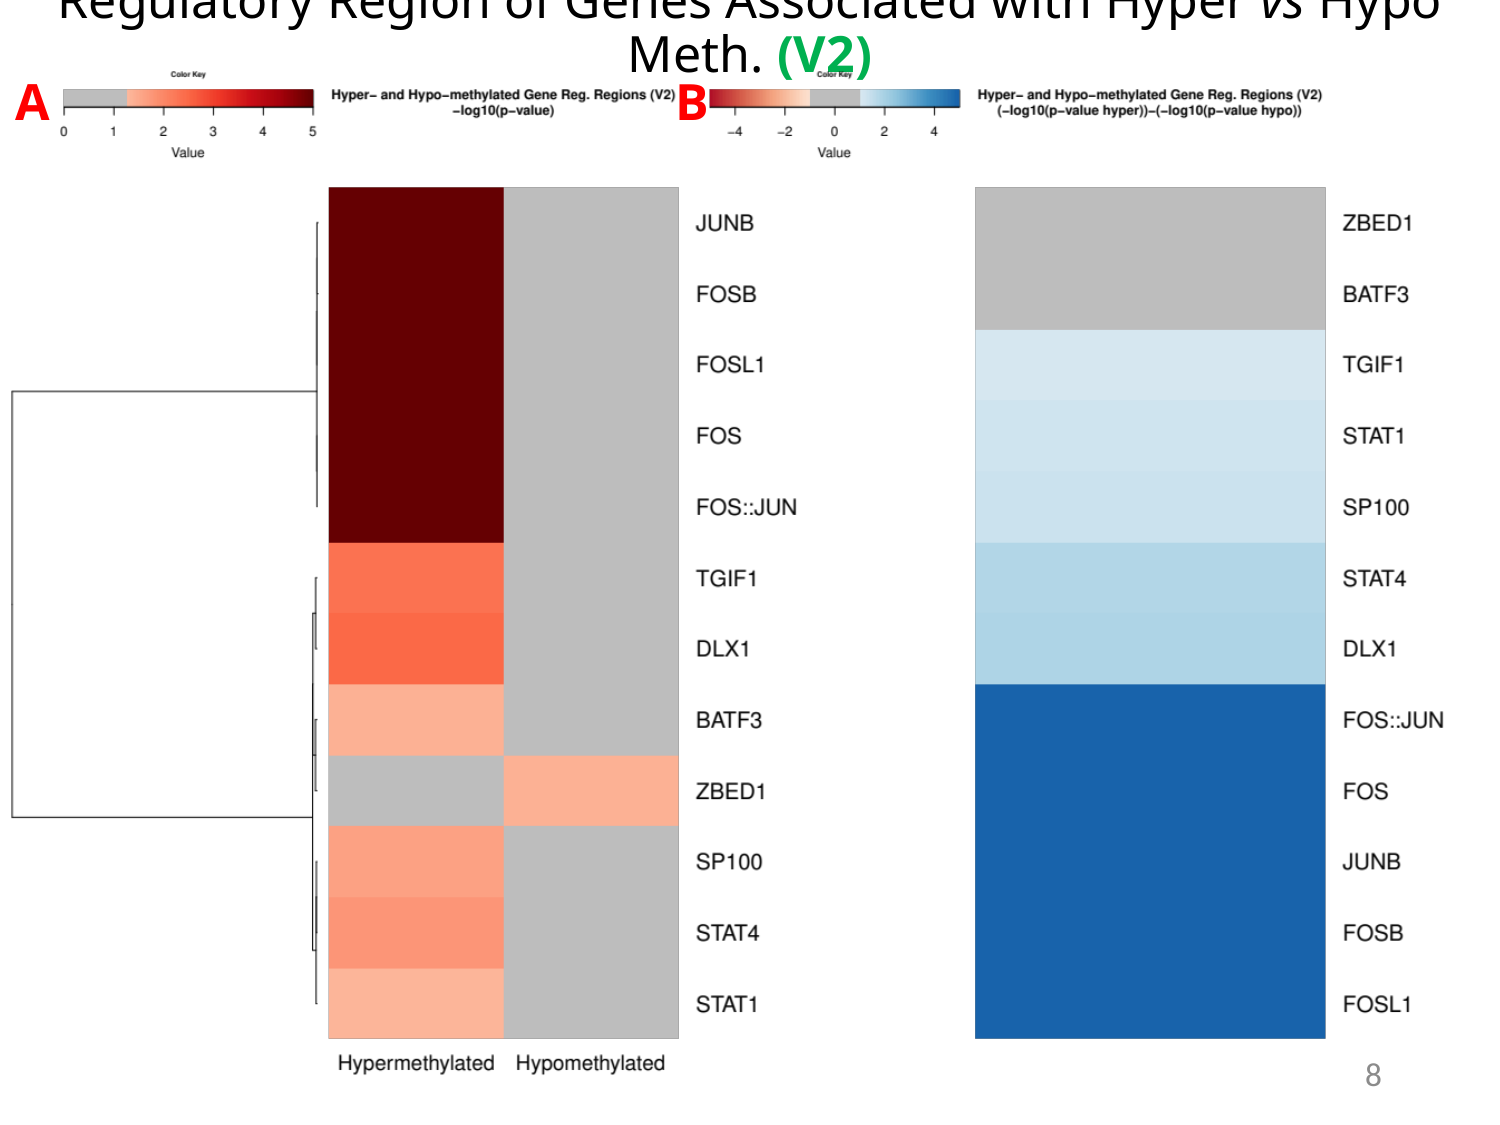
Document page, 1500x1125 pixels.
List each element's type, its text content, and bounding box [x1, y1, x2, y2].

picture [0, 58, 1500, 1125]
title Regulatory Region of Genes Associated with Hyper vs Hypo Meth. (V2) [0, 0, 1500, 58]
